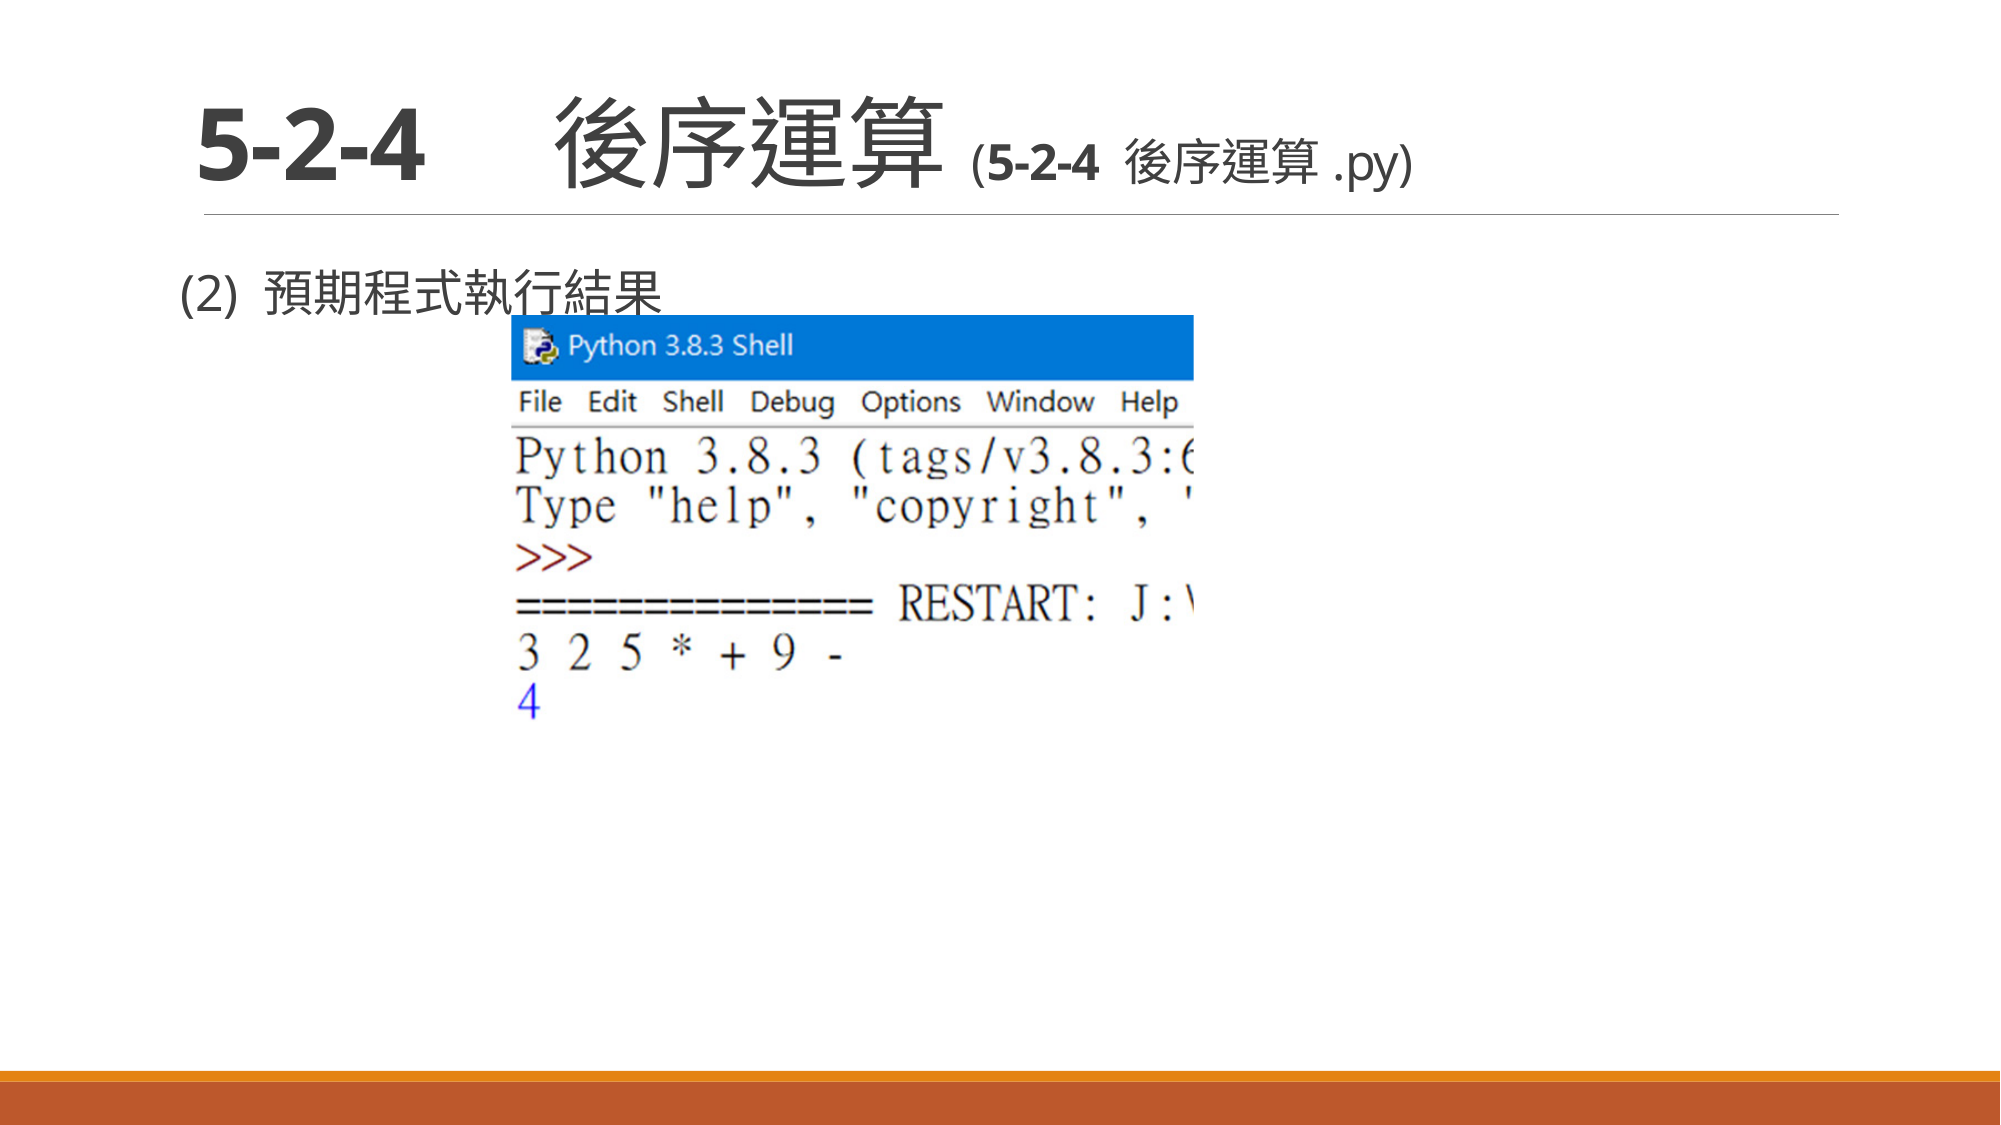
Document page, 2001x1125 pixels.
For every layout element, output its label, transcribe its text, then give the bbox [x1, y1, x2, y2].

title 5-2-4 後序運算(5-2-4 後序運算.py) [180, 47, 1830, 209]
list (2) 預期程式執行結果 [180, 224, 1830, 1033]
picture [510, 314, 1195, 722]
